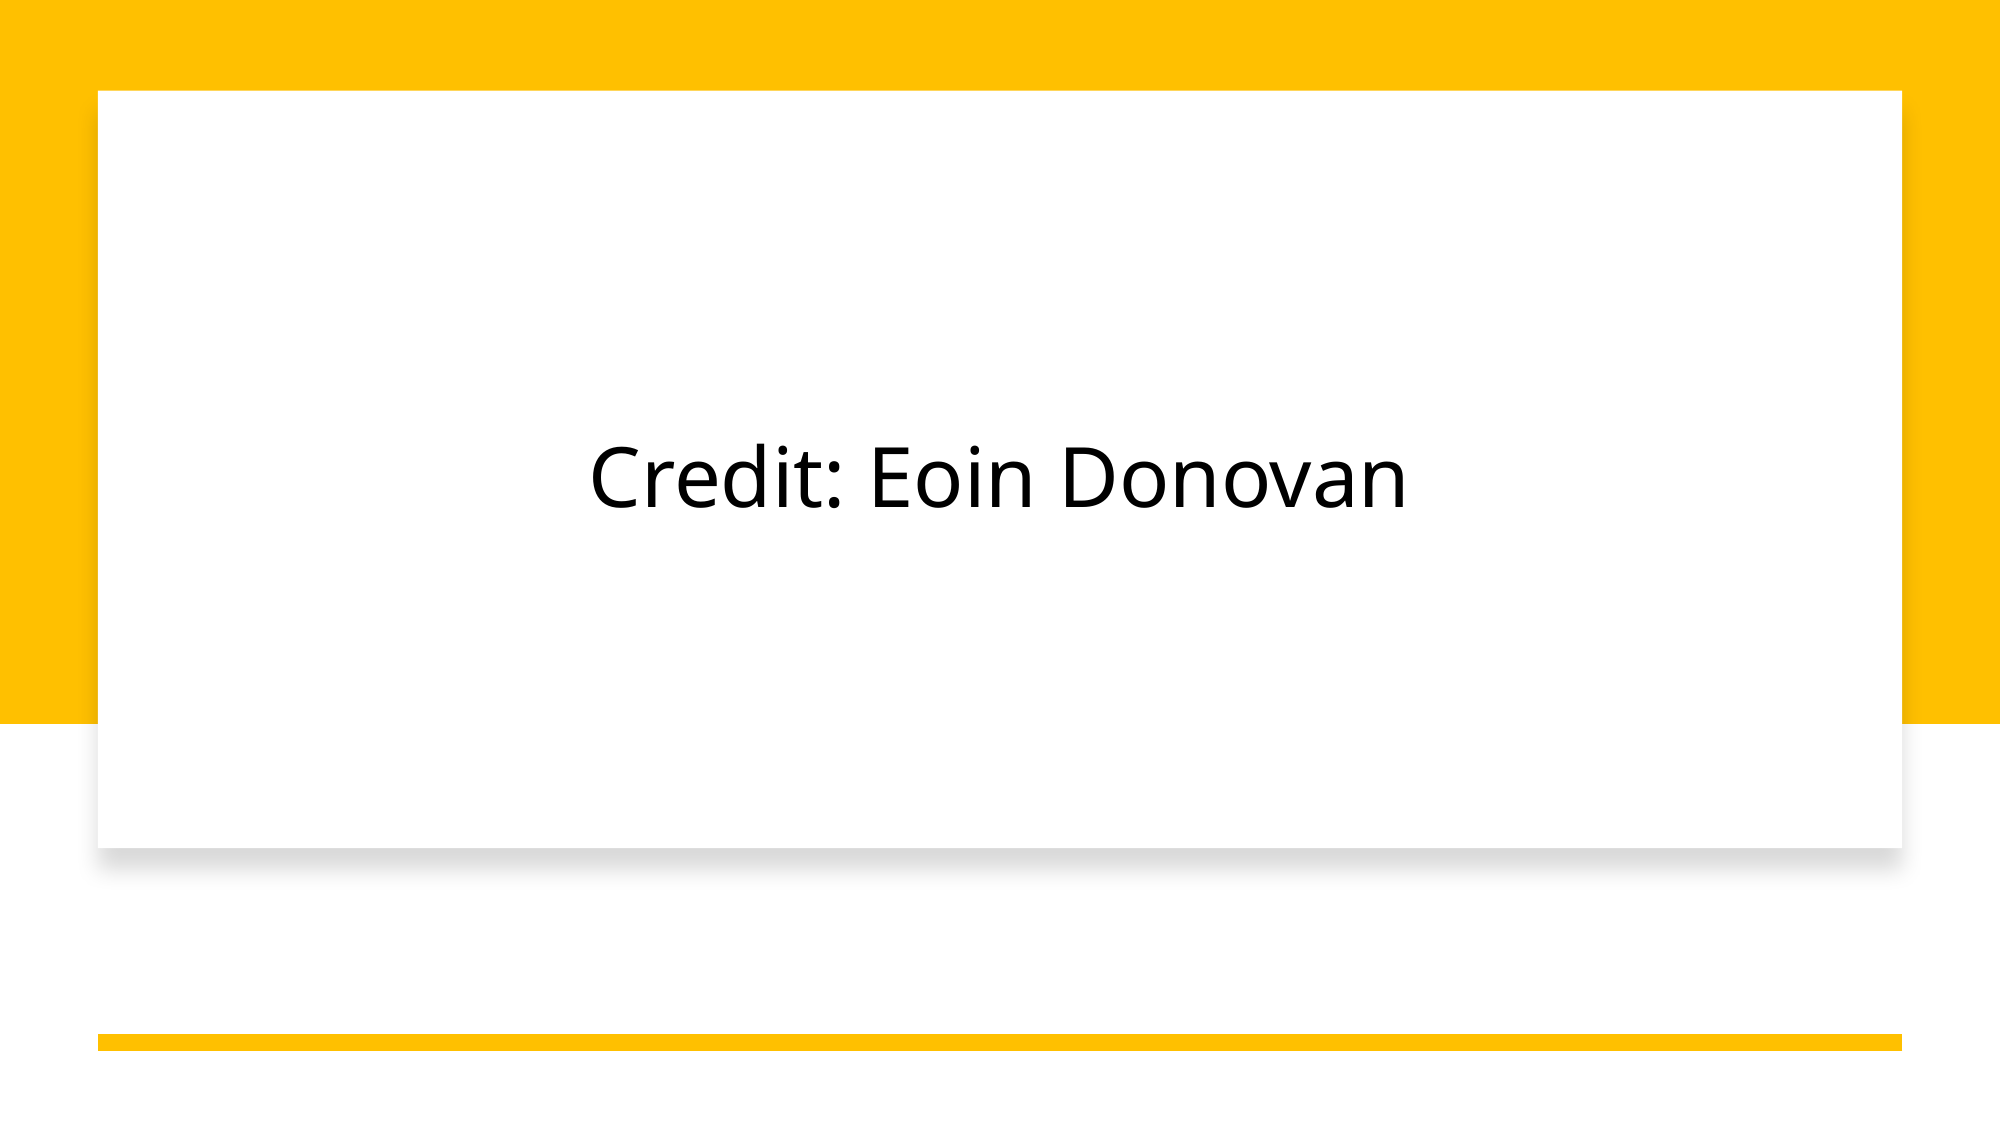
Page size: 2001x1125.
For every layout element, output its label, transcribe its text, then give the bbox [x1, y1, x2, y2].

text_box [97, 89, 1903, 849]
title Credit: Eoin Donovan [249, 212, 1750, 750]
text_box [0, 0, 2000, 725]
text_box [0, 725, 2000, 1125]
